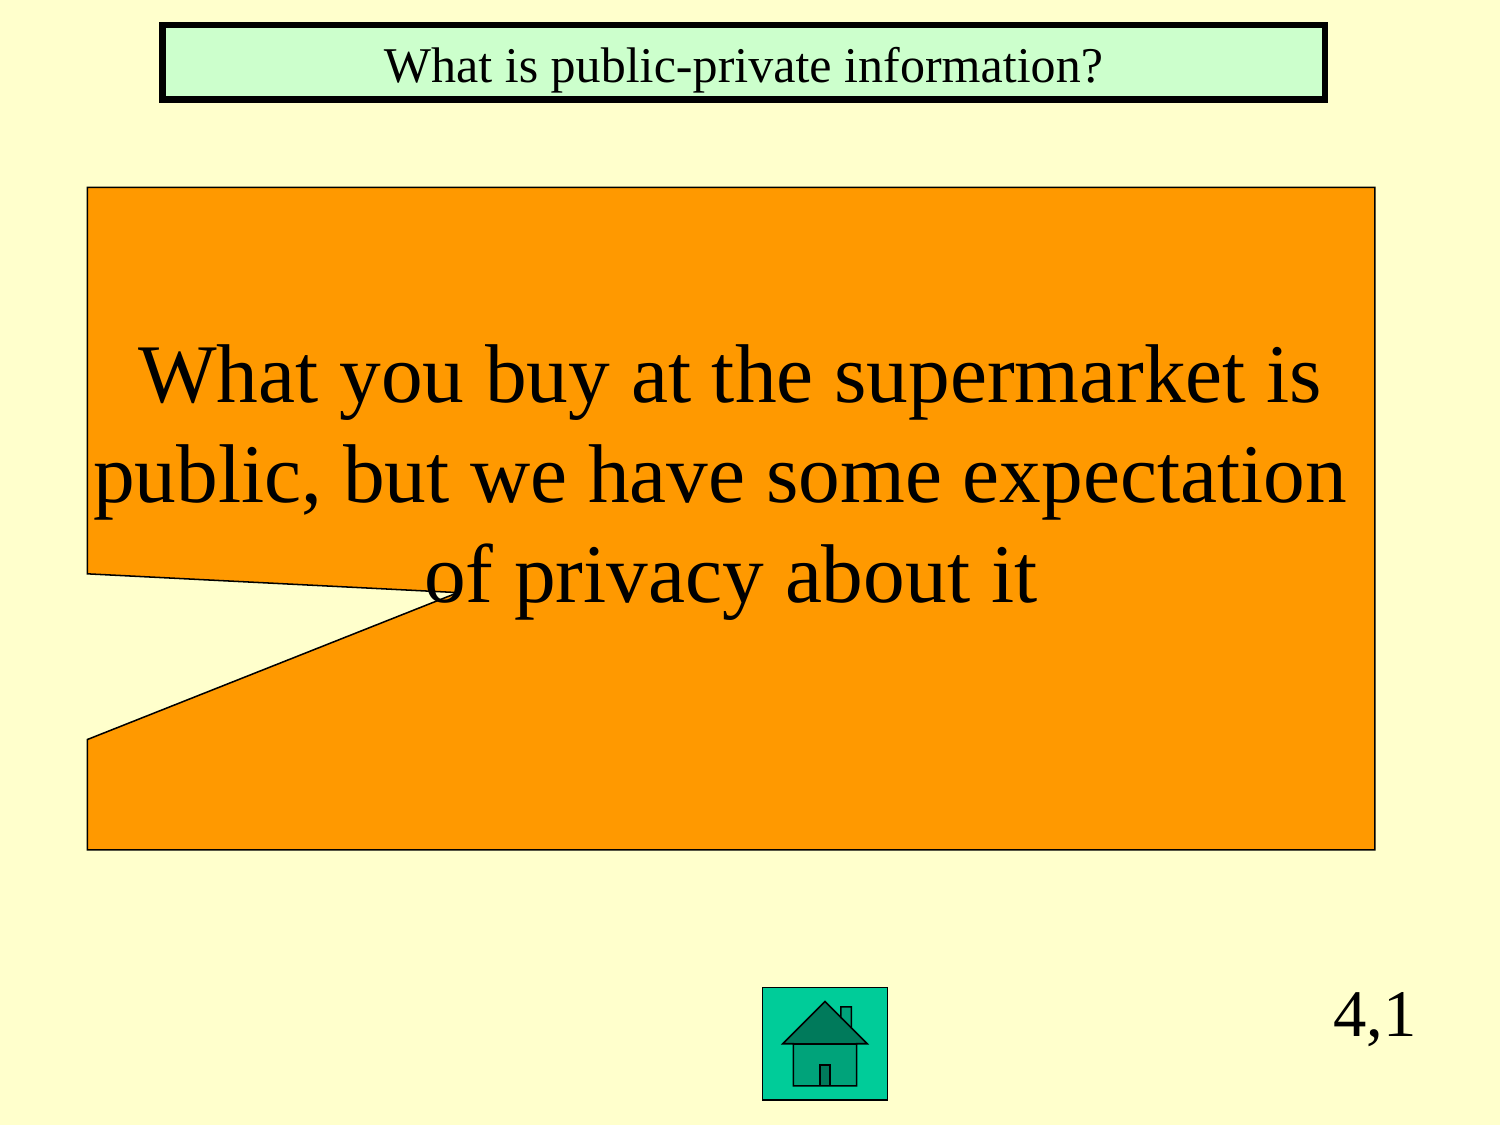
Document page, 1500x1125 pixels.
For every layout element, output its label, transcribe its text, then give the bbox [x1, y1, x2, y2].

text_box What is public-private information? [162, 24, 1325, 100]
subtitle 4,1 [1249, 962, 1500, 1125]
text_box [762, 987, 888, 1101]
text_box What you buy at the supermarket is public, but we have some expectation of privacy about it [87, 187, 1375, 850]
